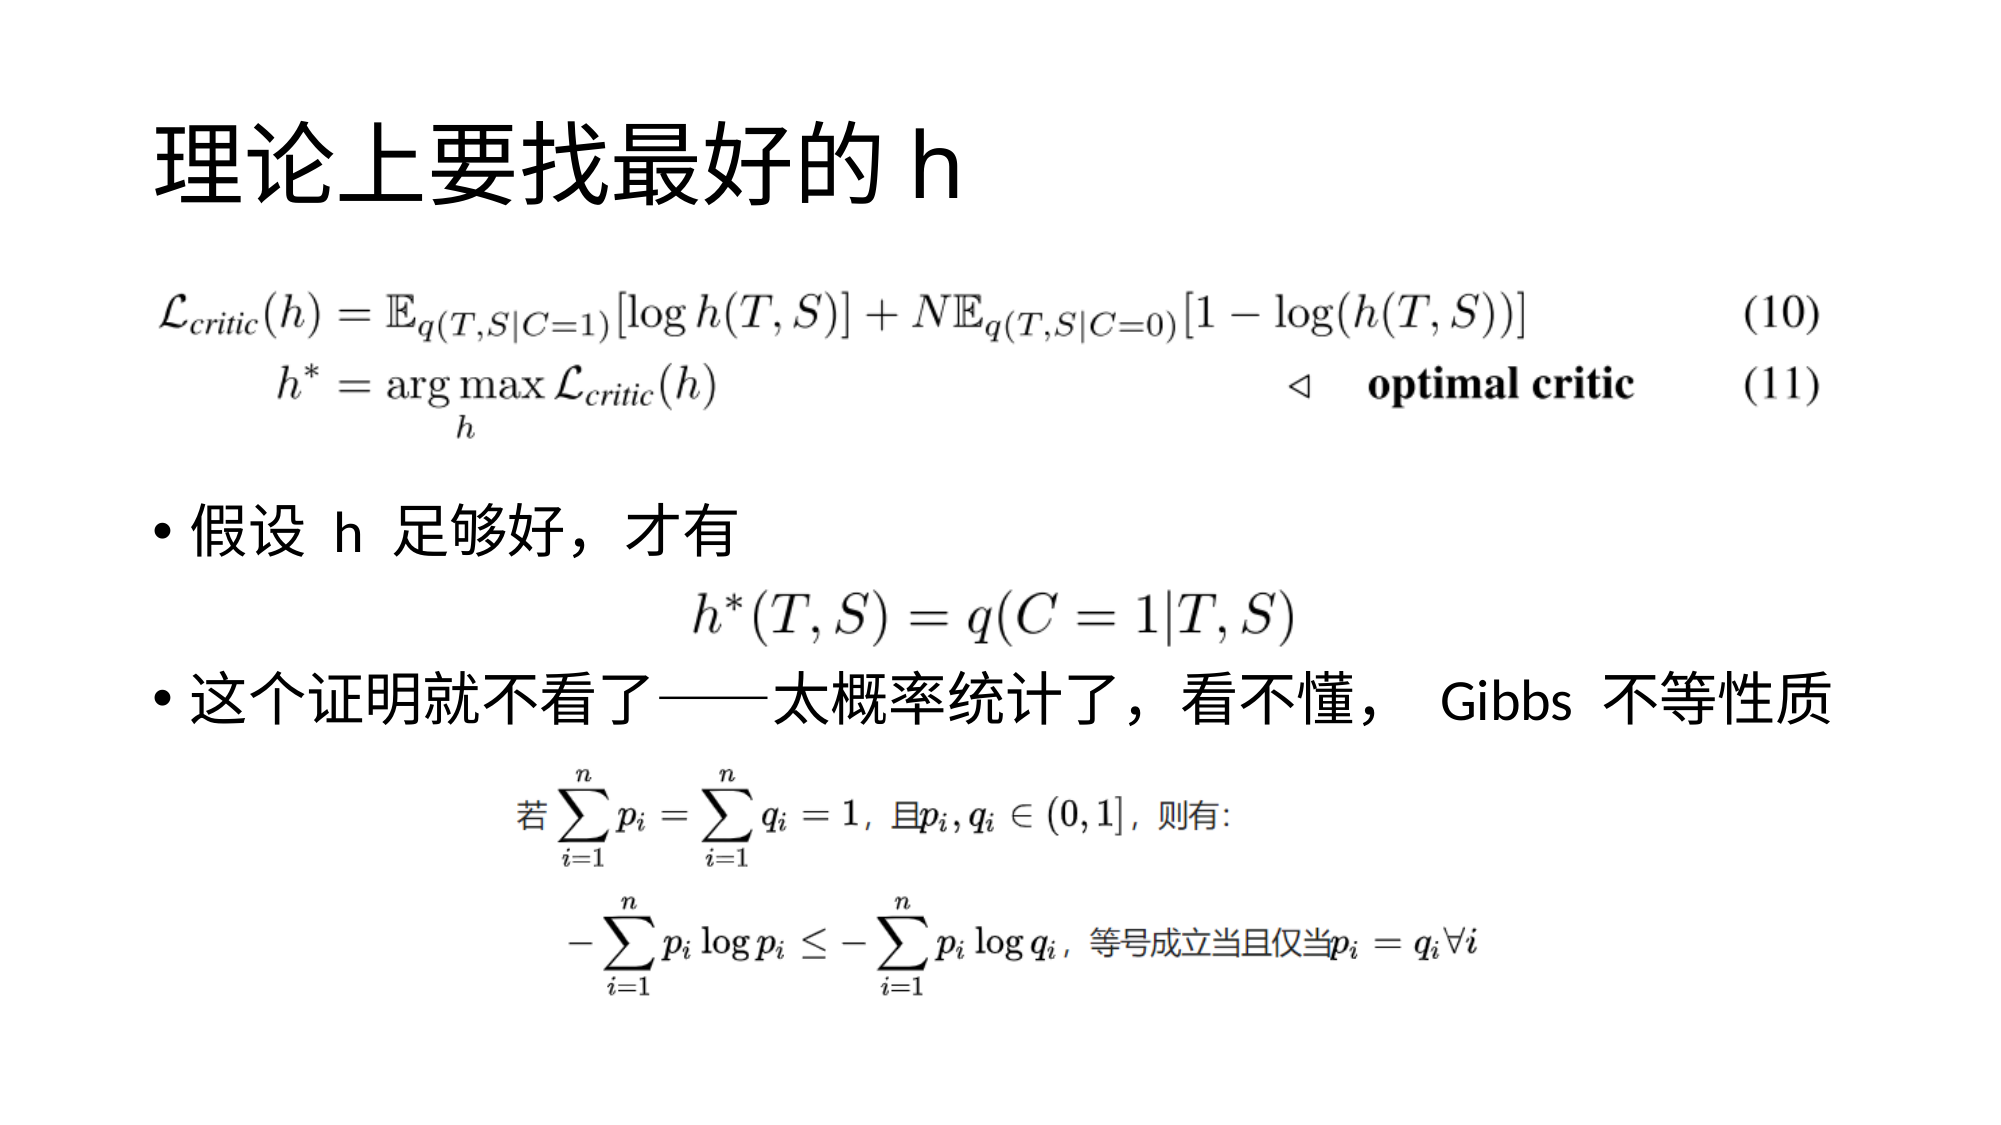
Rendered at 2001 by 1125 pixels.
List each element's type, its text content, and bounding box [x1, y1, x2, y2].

picture [142, 277, 1846, 453]
list 假设 h 足够好，才有 这个证明就不看了——太概率统计了，看不懂， Gibbs 不等性质 [137, 494, 1863, 1014]
picture [684, 585, 1304, 650]
picture [508, 753, 1492, 1005]
title 理论上要找最好的h [137, 59, 1863, 278]
